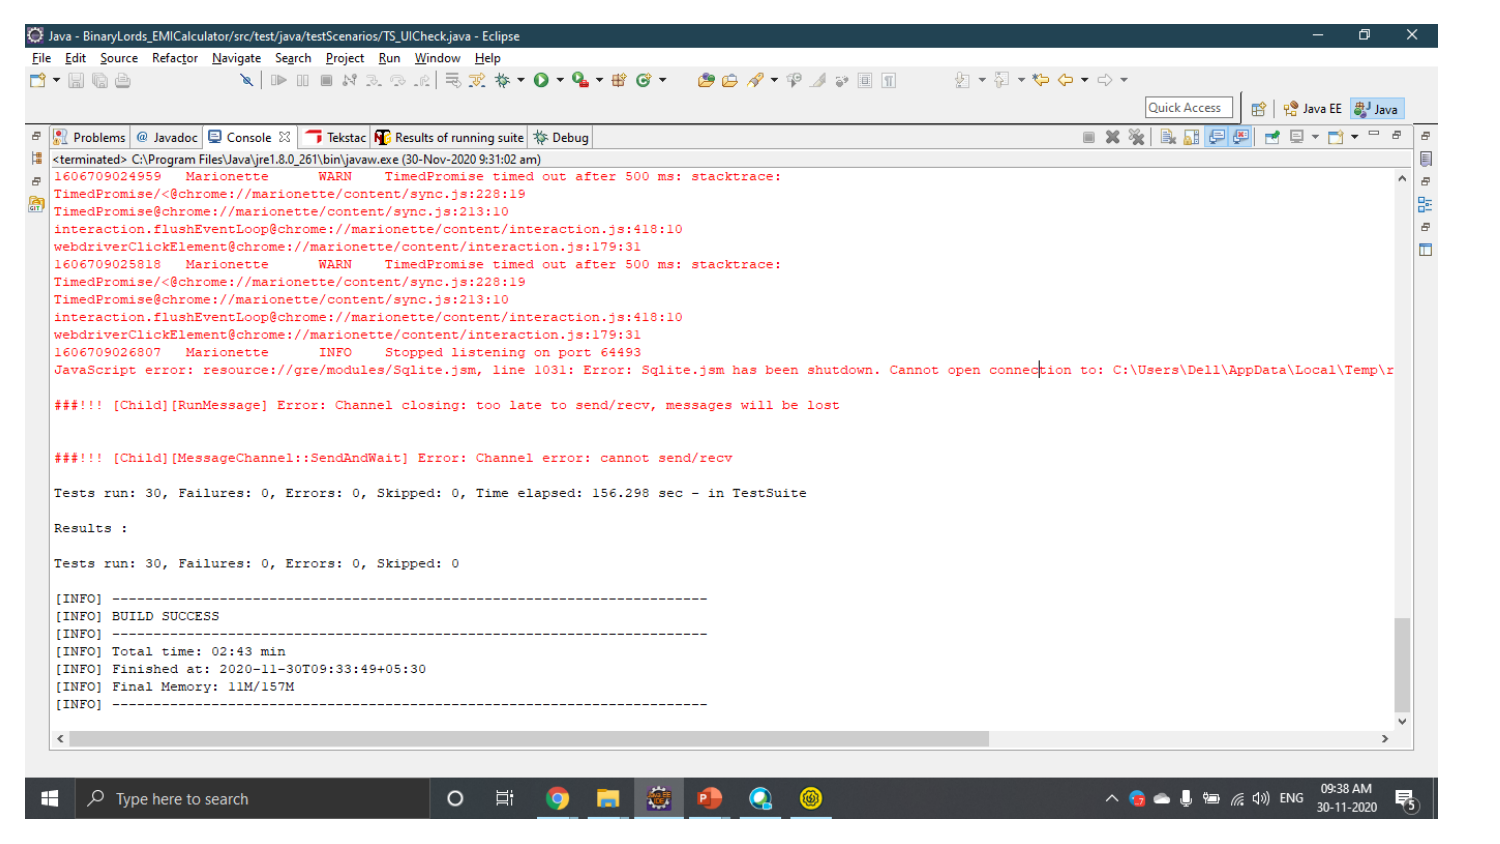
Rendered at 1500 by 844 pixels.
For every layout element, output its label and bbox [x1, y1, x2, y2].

picture [25, 24, 1438, 819]
